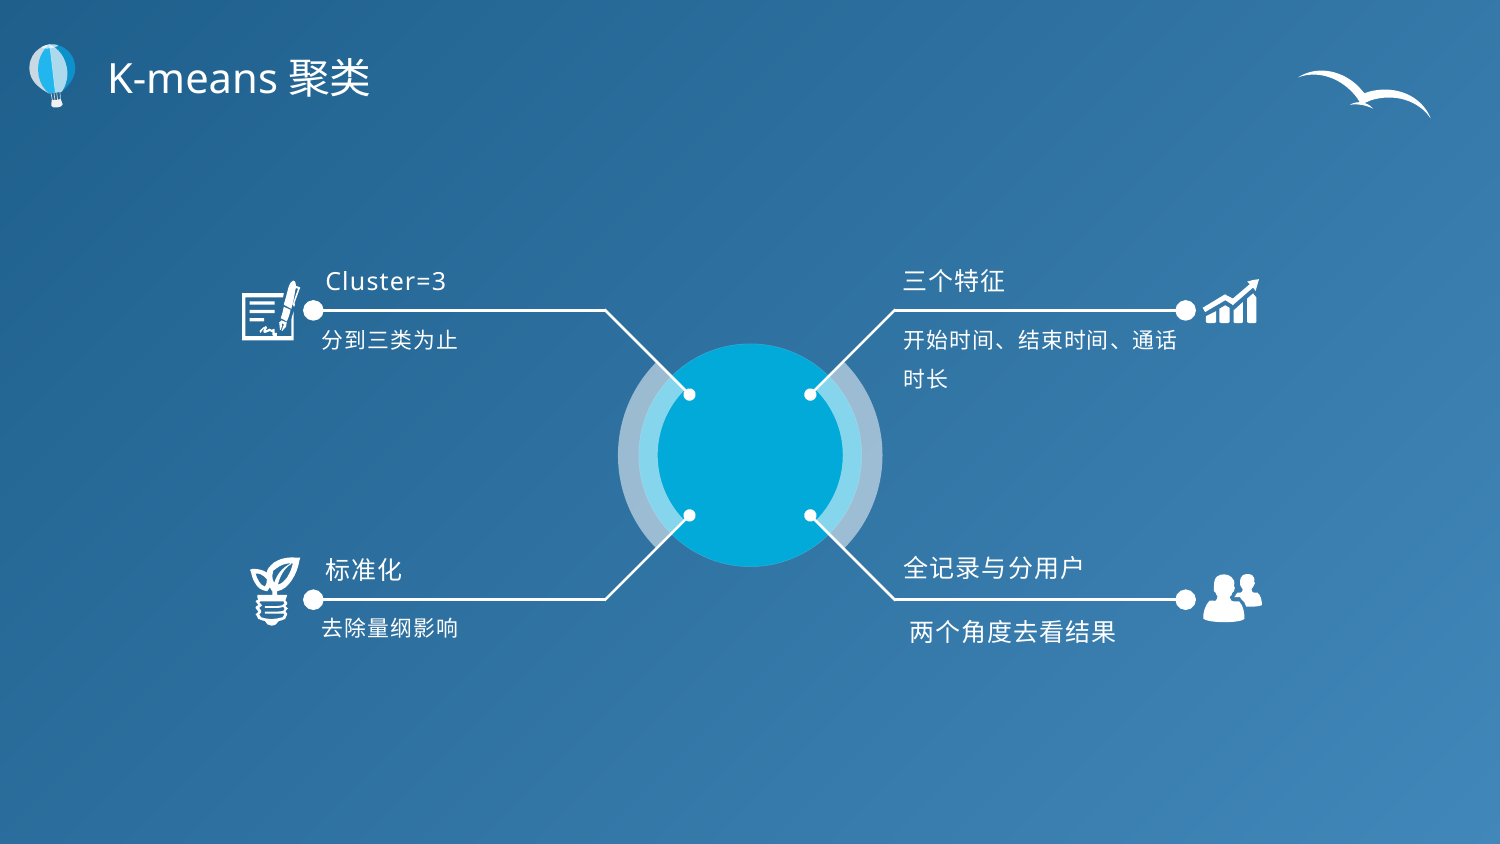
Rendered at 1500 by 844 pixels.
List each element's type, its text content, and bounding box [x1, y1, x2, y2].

text_box 两个角度去看结果 [900, 597, 1206, 651]
text_box [249, 557, 301, 626]
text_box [604, 309, 690, 395]
text_box [1234, 574, 1262, 607]
text_box [242, 293, 294, 341]
text_box 全记录与分用户 [896, 533, 1201, 587]
text_box 三个特征 [894, 245, 1200, 299]
text_box [1247, 293, 1257, 324]
text_box Cluster=3 [316, 245, 622, 299]
text_box [279, 280, 301, 331]
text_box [1314, 49, 1415, 147]
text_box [29, 42, 76, 108]
text_box [1206, 311, 1217, 324]
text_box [810, 515, 896, 601]
text_box [1206, 574, 1245, 623]
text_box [604, 515, 690, 601]
text_box K-means聚类 [92, 44, 449, 110]
text_box 去除量纲影响 [313, 600, 619, 646]
text_box [1233, 301, 1243, 324]
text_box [810, 309, 896, 395]
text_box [617, 322, 883, 588]
text_box [1202, 279, 1259, 312]
text_box [1219, 305, 1230, 324]
text_box 标准化 [316, 535, 604, 589]
text_box 分到三类为止 [313, 311, 604, 358]
text_box 开始时间、结束时间、通话时长 [895, 309, 1206, 397]
